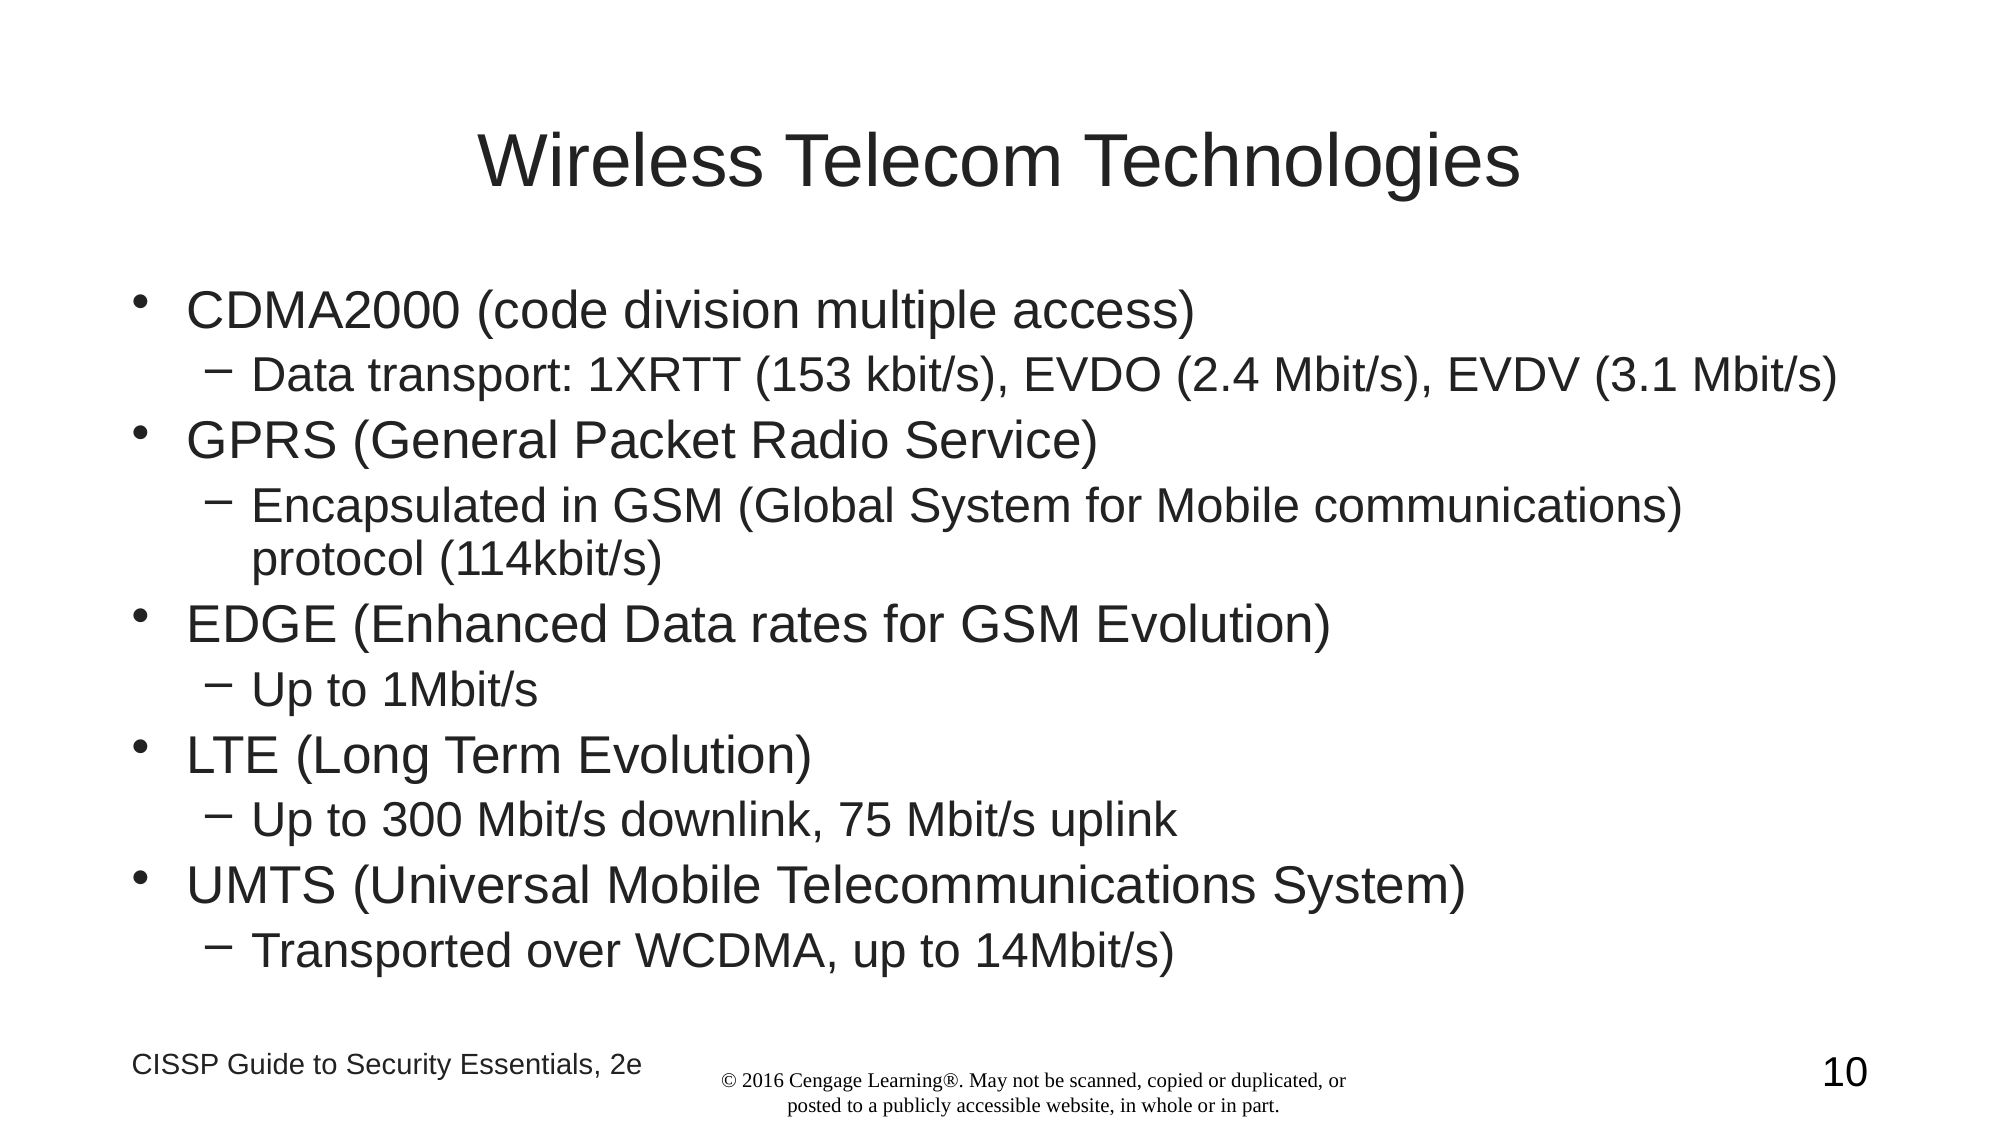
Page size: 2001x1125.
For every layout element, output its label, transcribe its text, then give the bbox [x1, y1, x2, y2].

text_box © 2016 Cengage Learning®. May not be scanned, copied or duplicated, or posted to a publicly accessible website, in whole or in part. [677, 1059, 1390, 1125]
slide_number 10 [1766, 1037, 1884, 1101]
title Wireless Telecom Technologies [116, 62, 1884, 250]
footer CISSP Guide to Security Essentials, 2e [116, 1037, 1251, 1101]
list CDMA2000 (code division multiple access) Data transport: 1XRTT (153 kbit/s), EVDO (2.4 Mbit/s), EVDV (3.1 Mbit/s) GPRS (General Packet Radio Service) Encapsulated in GSM (Global System for Mobile communications) protocol (114kbit/s) EDGE (Enhanced Data rates for GSM Evolution) Up to 1Mbit/s LTE (Long Term Evolution) Up to 300 Mbit/s downlink, 75 Mbit/s uplink UMTS (Universal Mobile Telecommunications System) Transported over WCDMA, up to 14Mbit/s) [116, 275, 1884, 1025]
